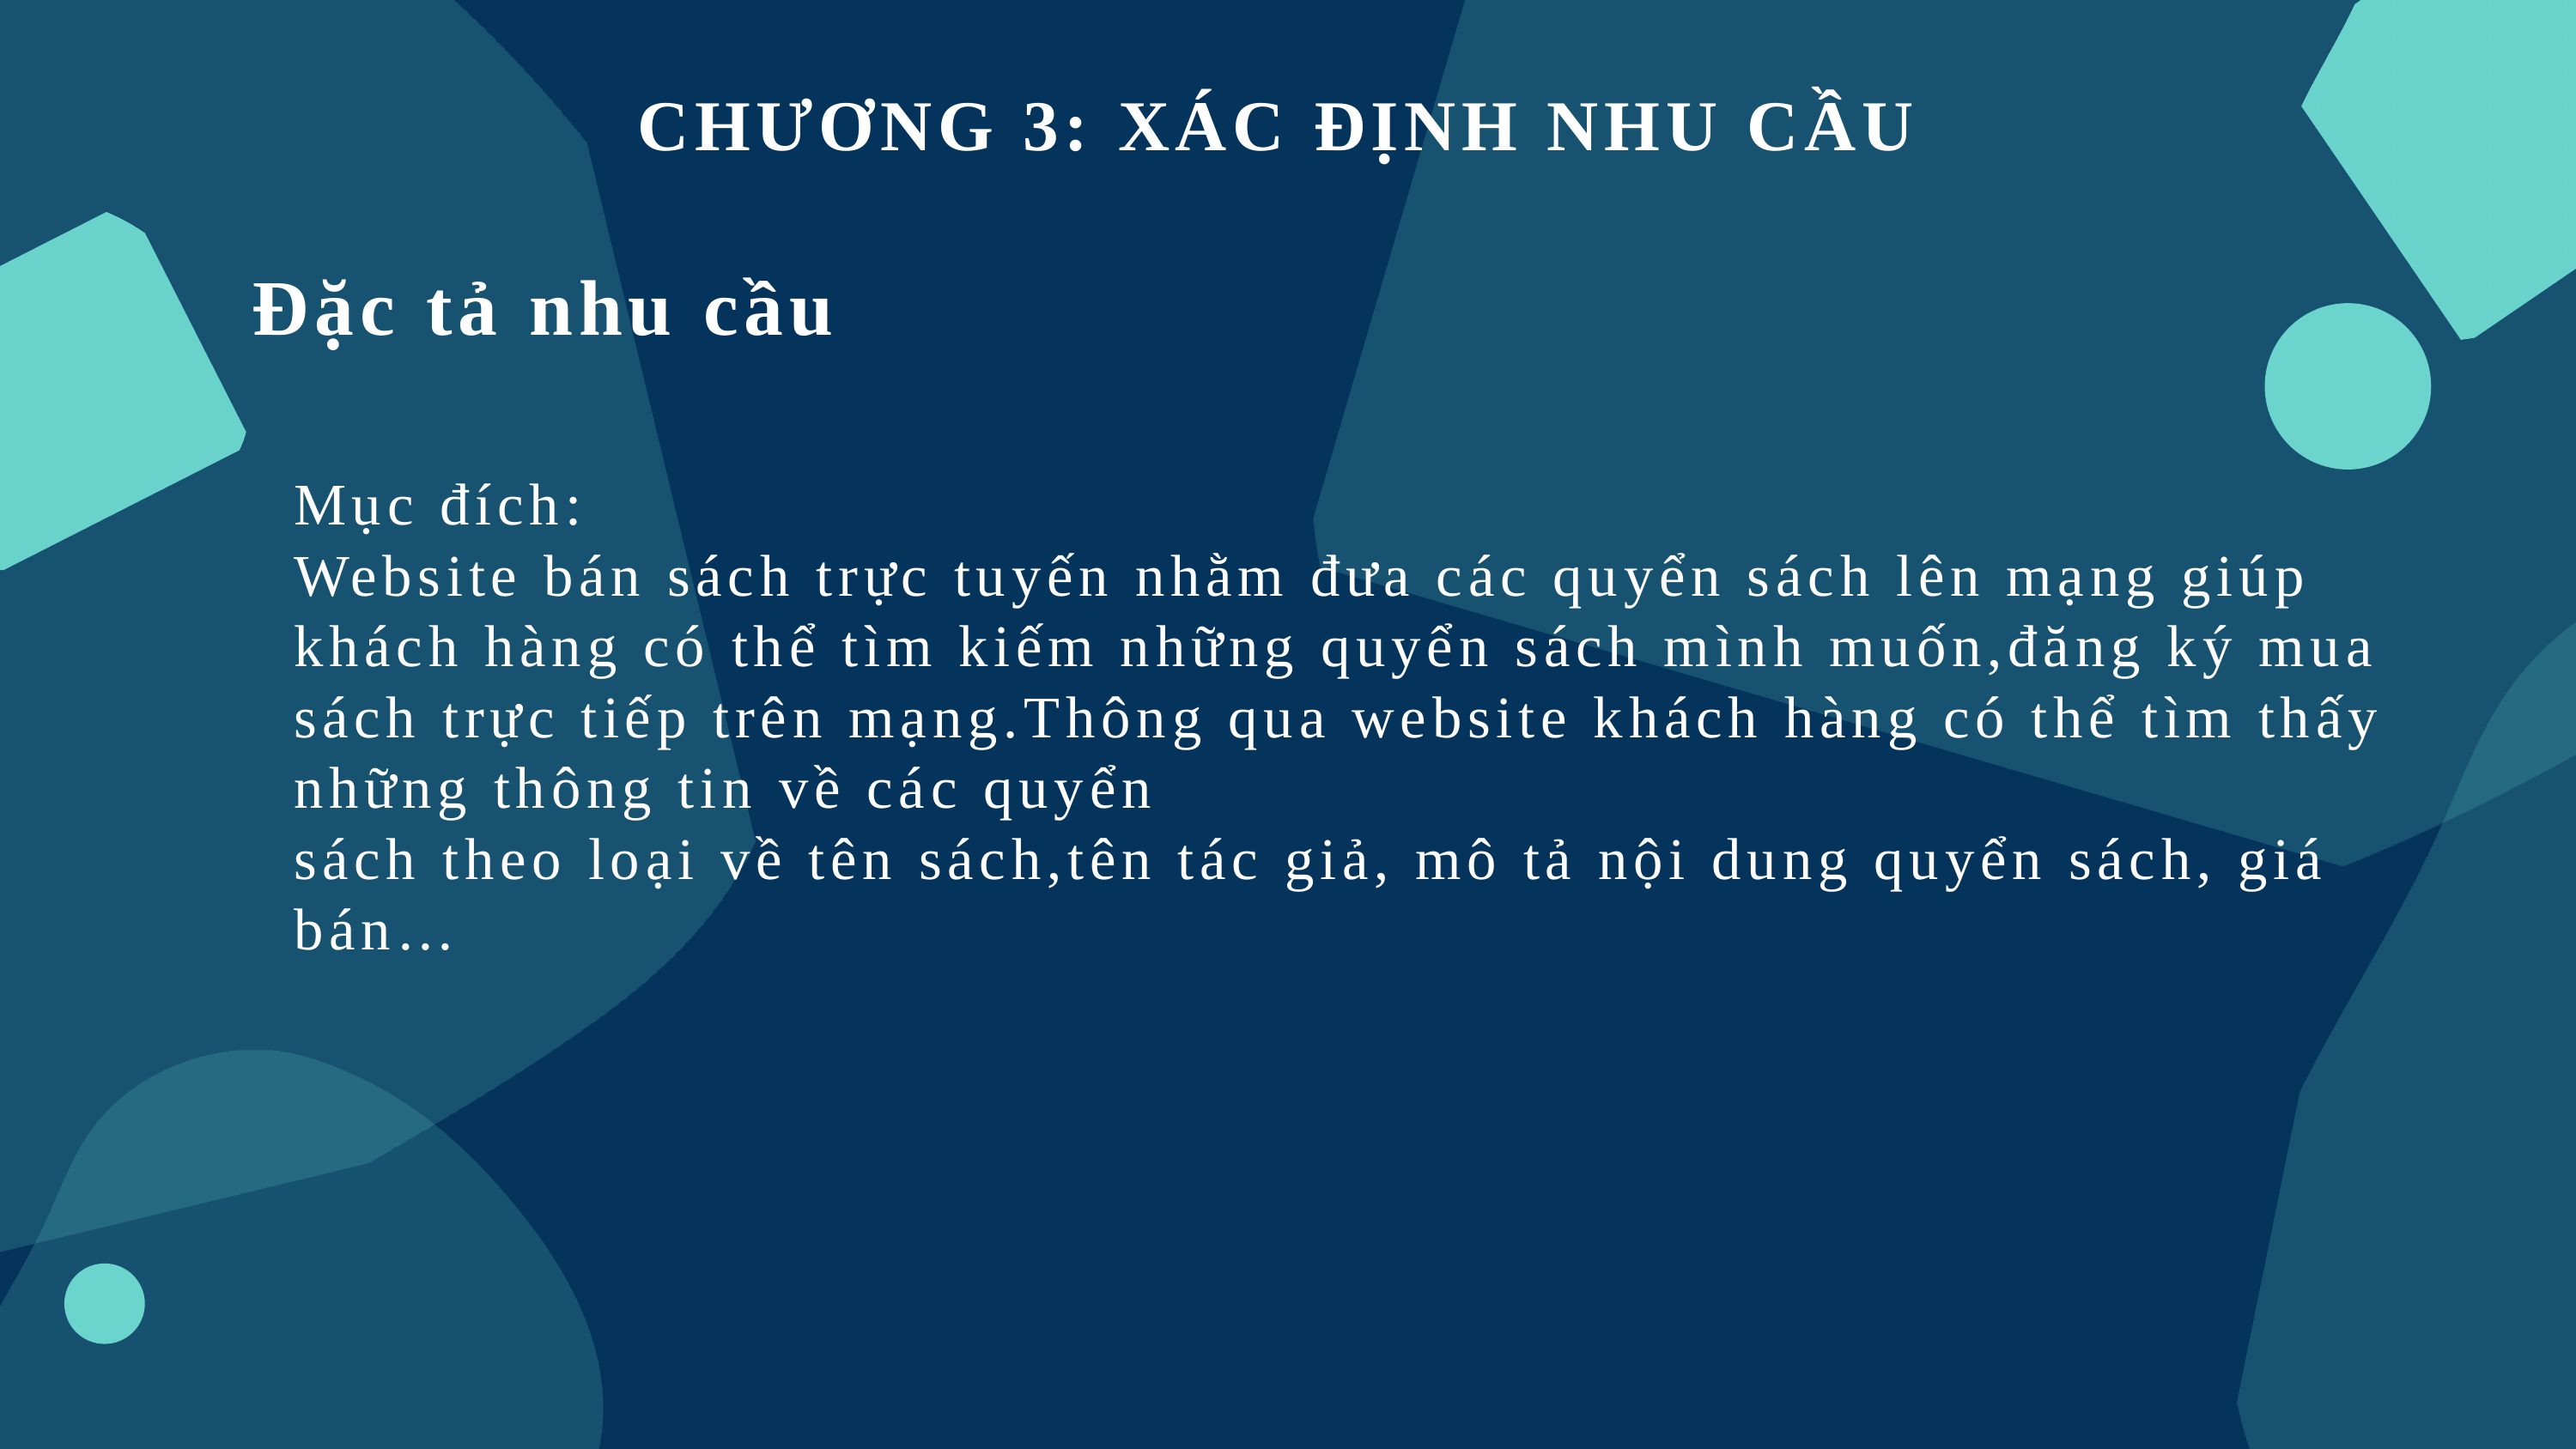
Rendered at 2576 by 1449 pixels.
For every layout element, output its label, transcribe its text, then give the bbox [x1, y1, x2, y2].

text_box Mục đích: Website bán sách trực tuyến nhằm đưa các quyển sách lên mạng giúp khách hàng có thể tìm kiếm những quyển sách mình muốn,đăng ký mua sách trực tiếp trên mạng.Thông qua website khách hàng có thể tìm thấy những thông tin về các quyển sách theo loại về tên sách,tên tác giả, mô tả nội dung quyển sách, giá bán… [294, 466, 2500, 1034]
text_box [1328, 0, 2576, 935]
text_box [64, 1263, 145, 1344]
text_box [0, 1047, 605, 1449]
text_box CHƯƠNG 3: XÁC ĐỊNH NHU CẦU [626, 94, 1950, 166]
text_box [2270, 0, 2576, 345]
text_box Đặc tả nhu cầu [225, 279, 861, 351]
text_box [0, 0, 808, 1107]
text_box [2264, 302, 2432, 470]
text_box [2227, 913, 2576, 1449]
text_box [0, 200, 252, 573]
